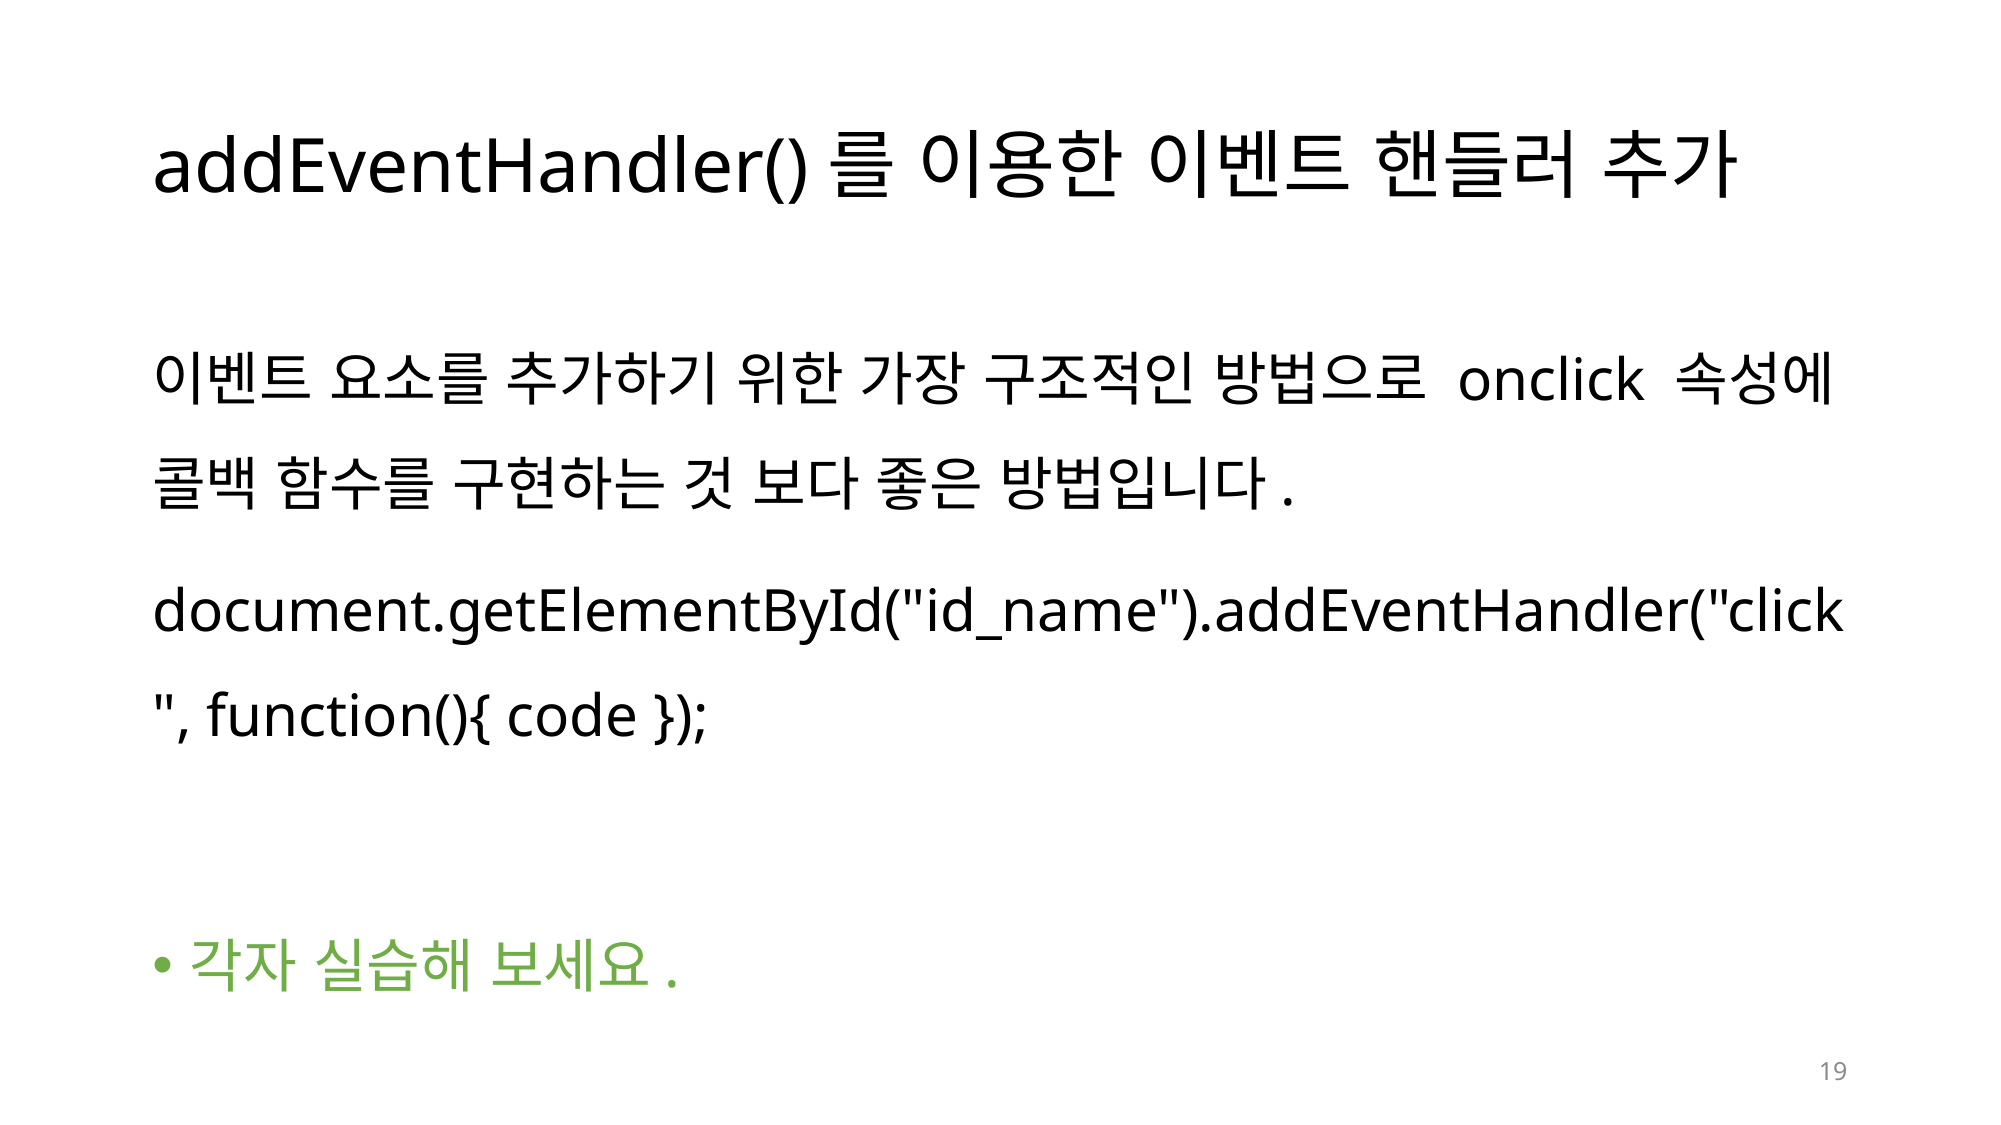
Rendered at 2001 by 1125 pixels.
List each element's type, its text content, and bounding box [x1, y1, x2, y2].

title addEventHandler()를 이용한 이벤트 핸들러 추가 [137, 59, 1863, 278]
slide_number 19 [1412, 1042, 1863, 1103]
list 이벤트 요소를 추가하기 위한 가장 구조적인 방법으로 onclick 속성에 콜백 함수를 구현하는 것 보다 좋은 방법입니다. document.getElementById("id_name").addEventHandler("click", function(){ code }); 각자 실습해 보세요. [137, 299, 1863, 1014]
